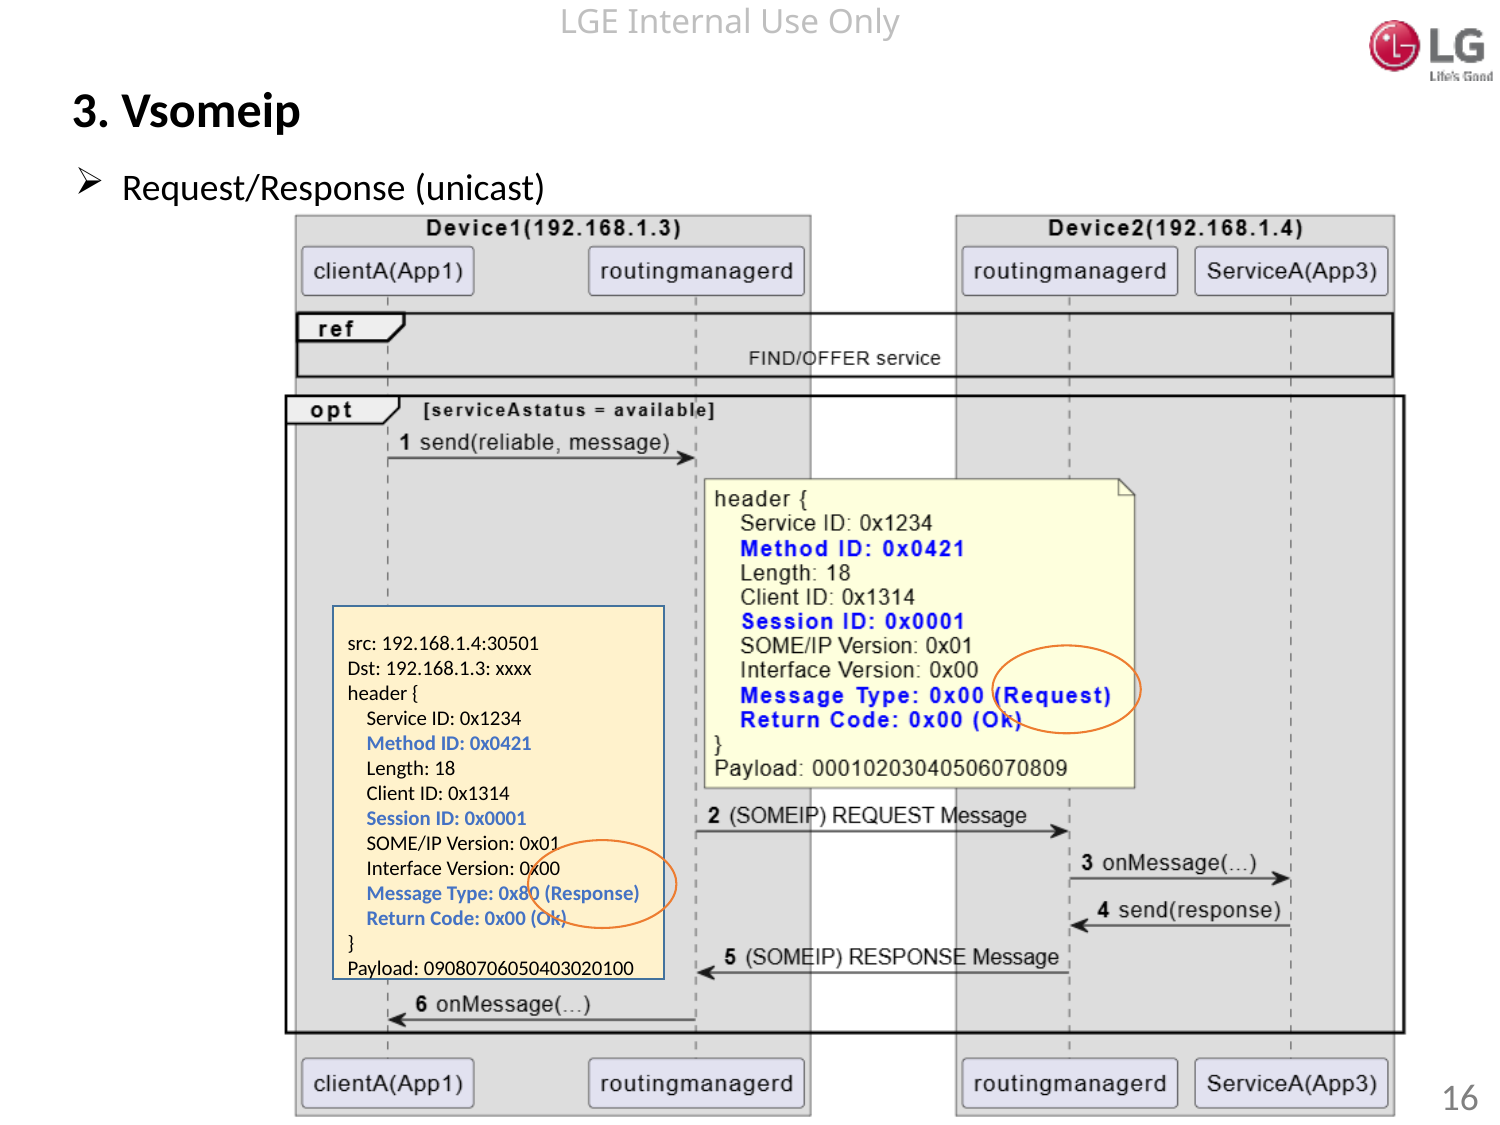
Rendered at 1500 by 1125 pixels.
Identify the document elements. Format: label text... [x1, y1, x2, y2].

slide_number 16 [1426, 1065, 1500, 1125]
text_box Request/Response (unicast) [60, 155, 561, 216]
picture [1369, 20, 1493, 81]
picture [270, 206, 1413, 1125]
list 3. Vsomeip [56, 76, 1397, 1014]
